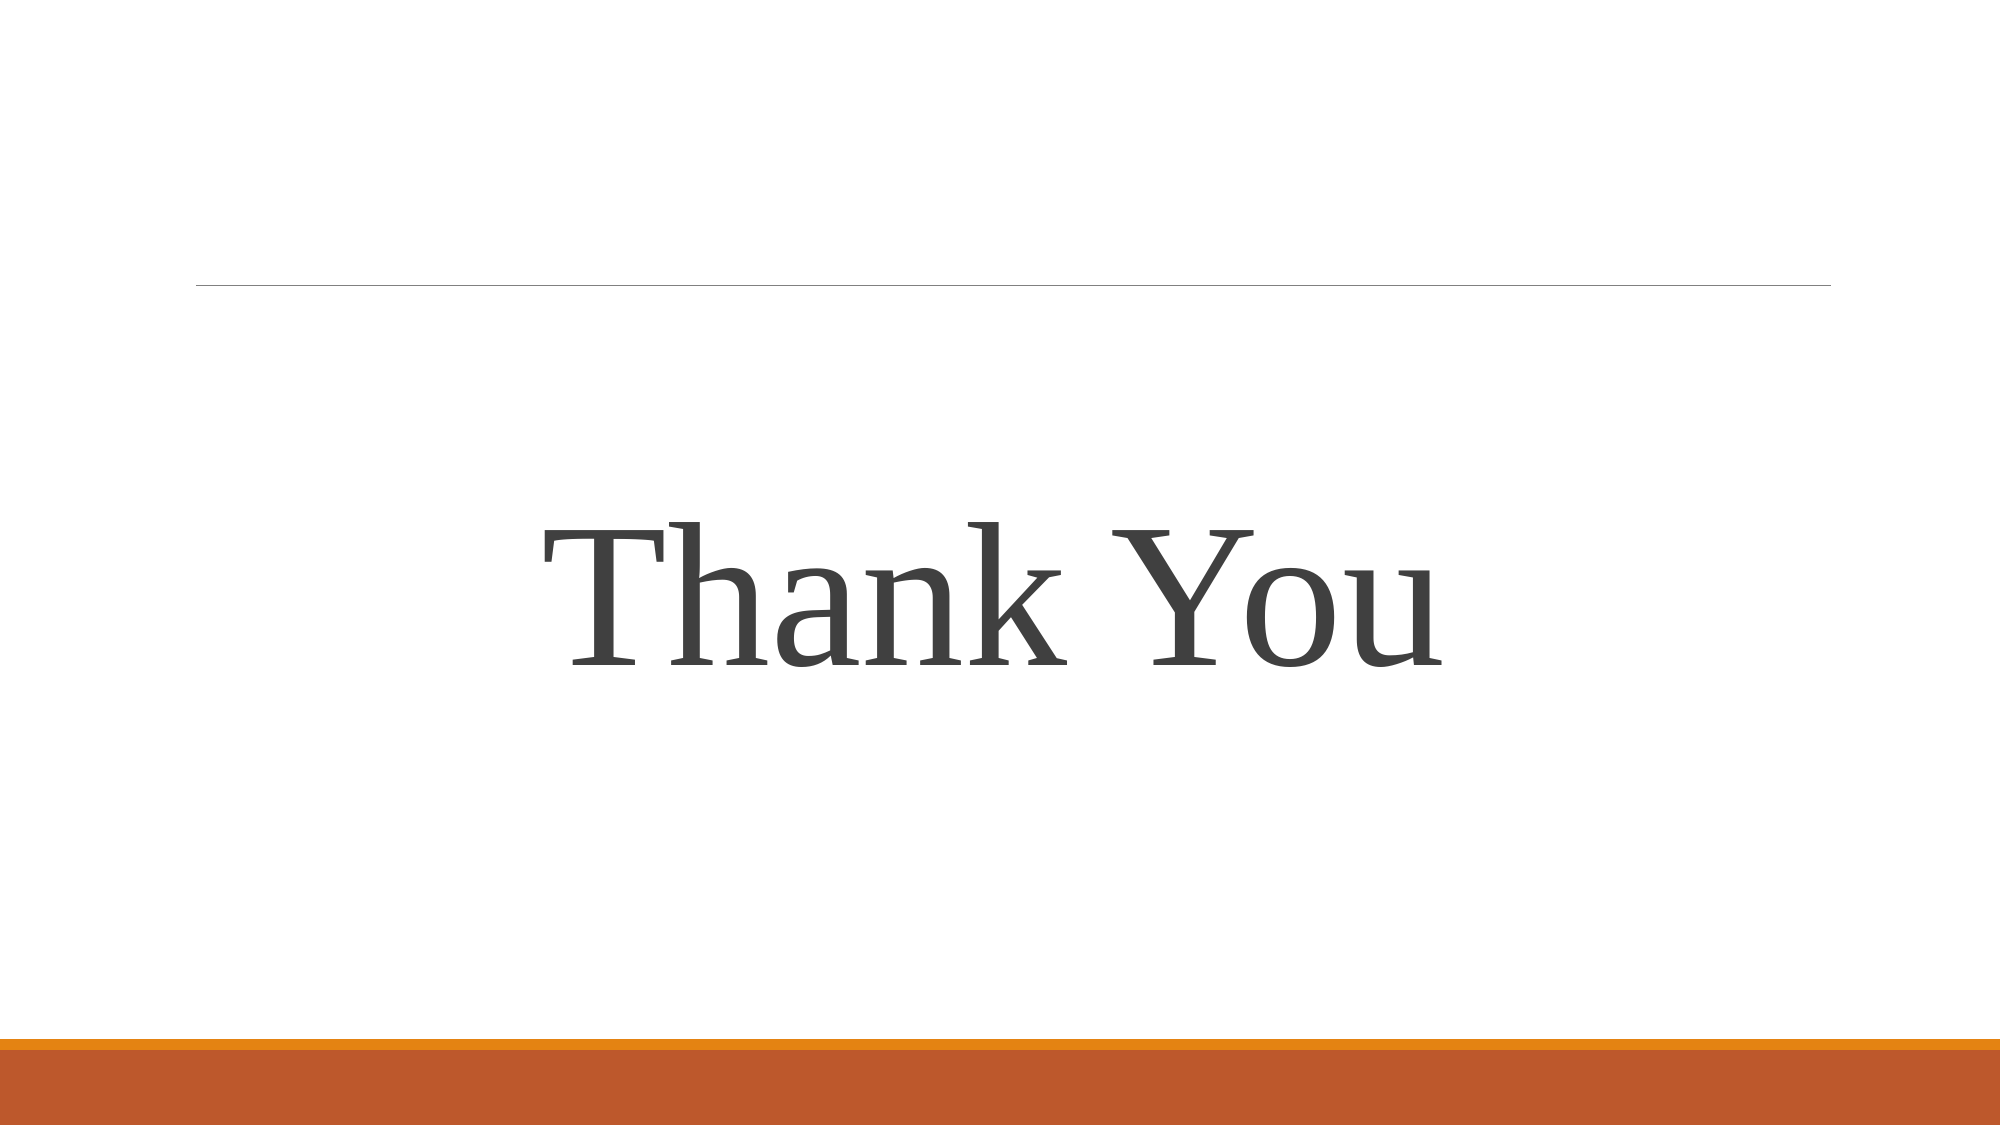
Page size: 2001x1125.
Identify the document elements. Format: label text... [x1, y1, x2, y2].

list Thank You [185, 207, 1648, 721]
